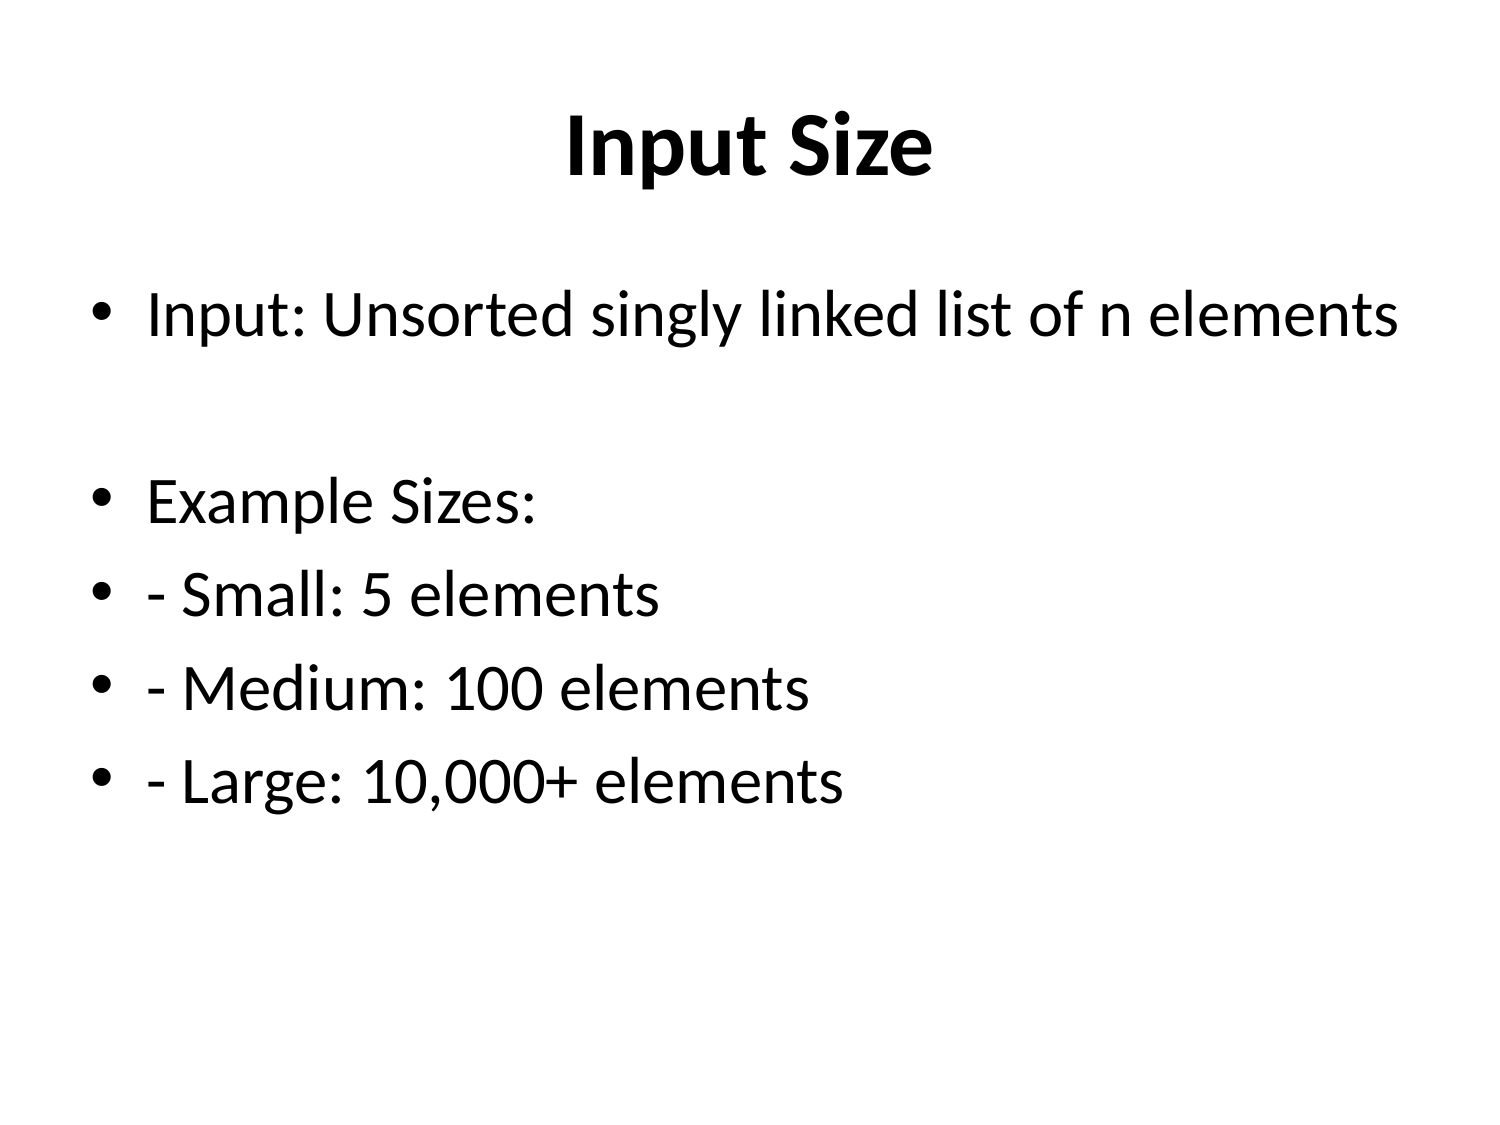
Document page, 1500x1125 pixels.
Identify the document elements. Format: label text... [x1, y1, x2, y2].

title Input Size [75, 45, 1425, 233]
list Input: Unsorted singly linked list of n elements Example Sizes: - Small: 5 elements - Medium: 100 elements - Large: 10,000+ elements [75, 262, 1425, 1005]
